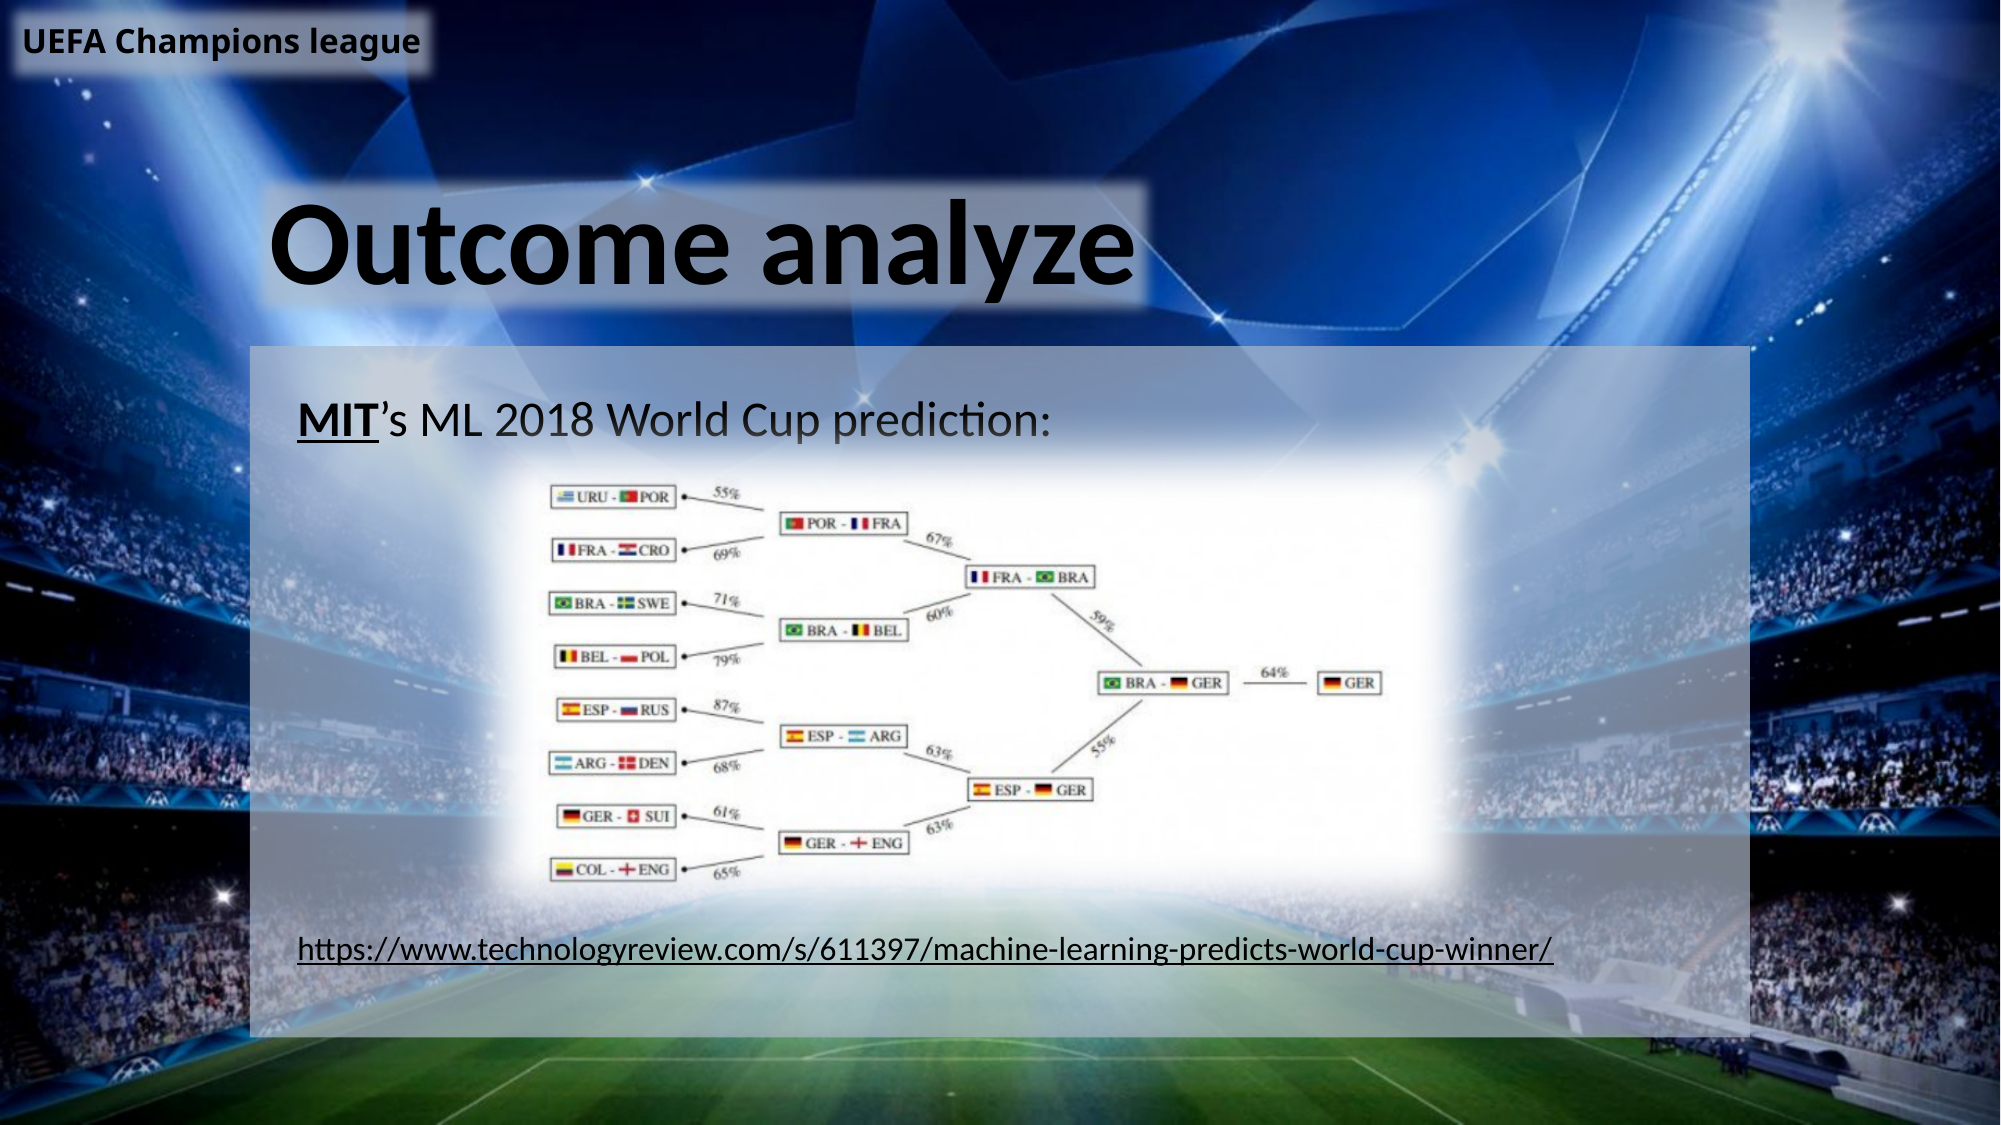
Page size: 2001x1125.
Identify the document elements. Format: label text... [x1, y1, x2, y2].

subtitle MIT’s ML 2018 World Cup prediction: https://www.technologyreview.com/s/611397/machine-learning-predicts-world-cup-winner/ [249, 346, 1750, 1038]
picture [0, 0, 2001, 1125]
text_box Outcome analyze [270, 191, 1139, 300]
text_box UEFA Champions league [21, 18, 424, 69]
